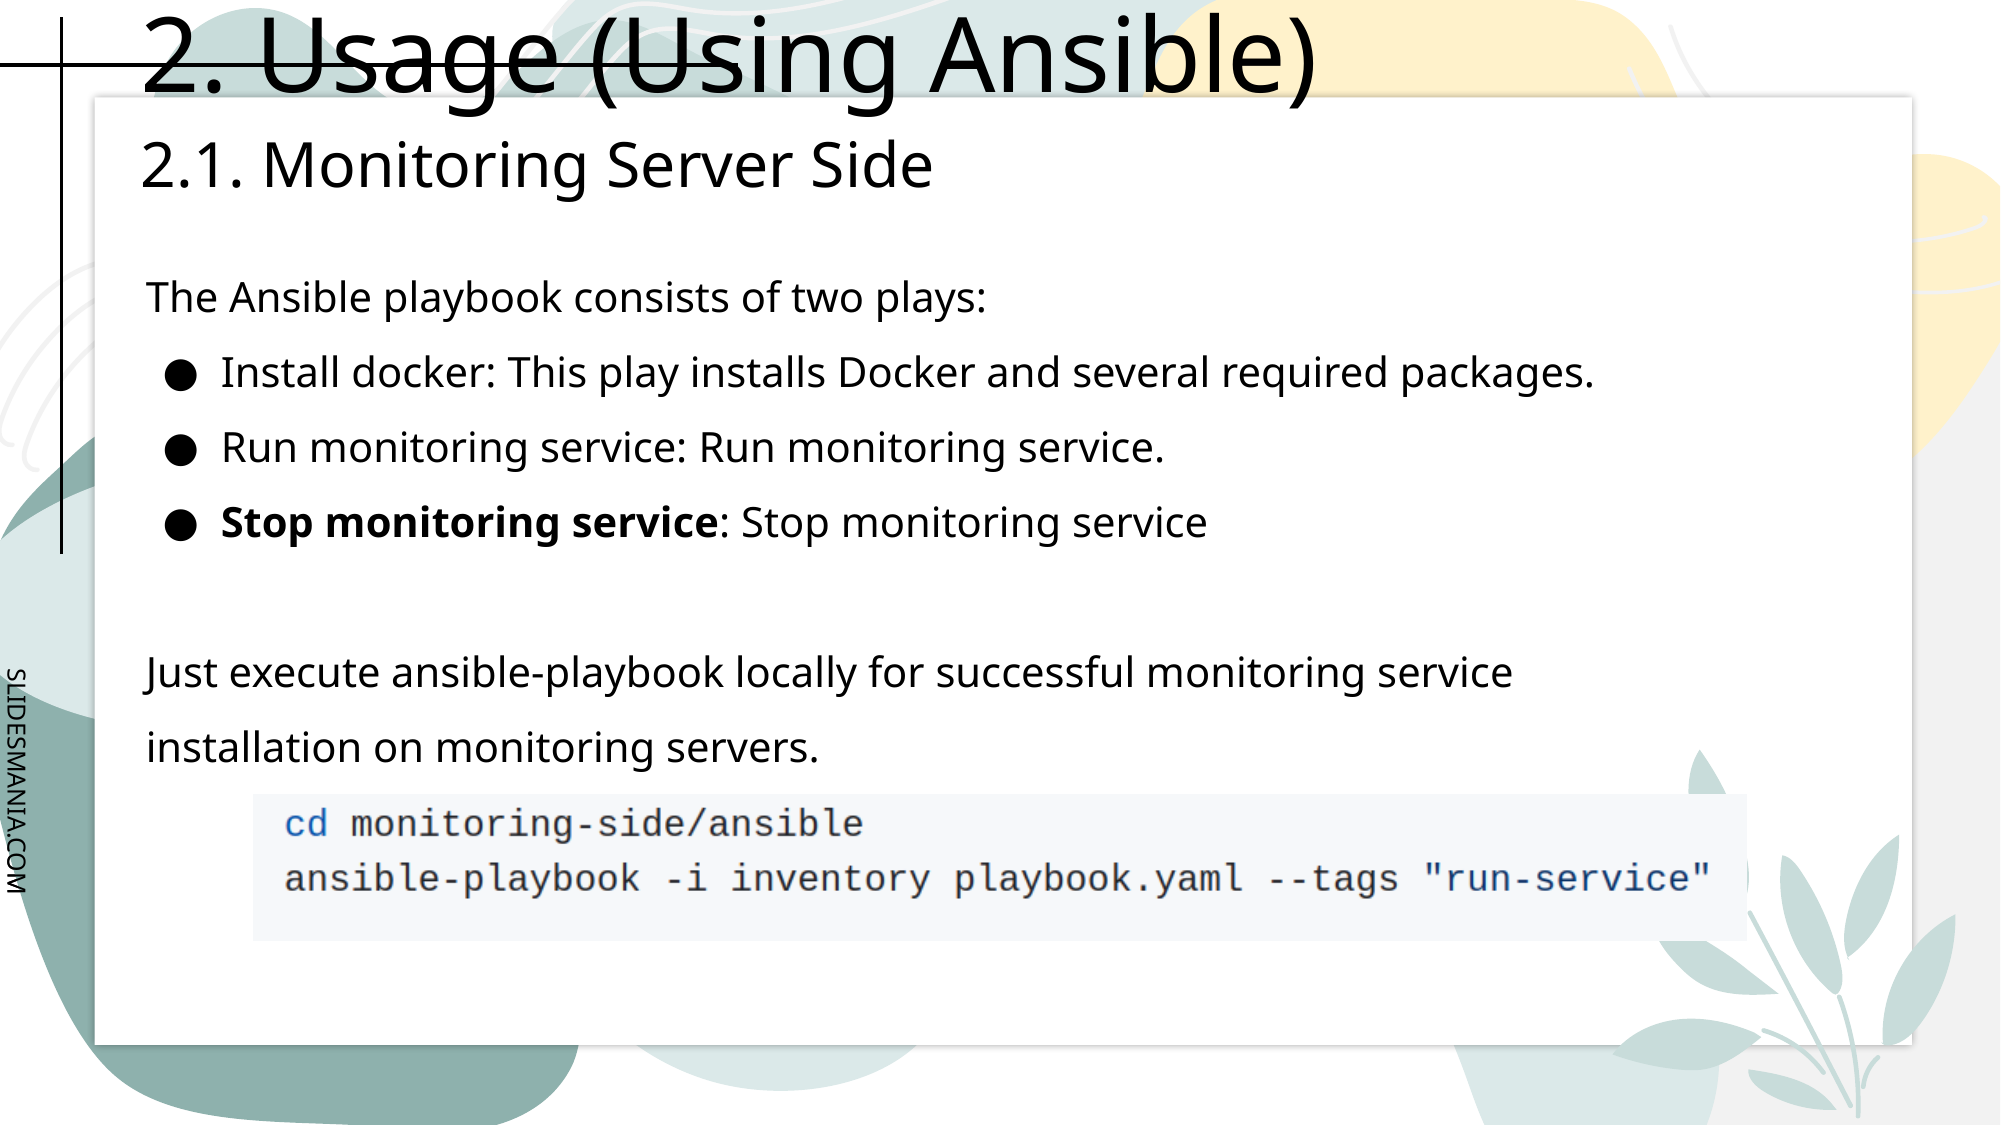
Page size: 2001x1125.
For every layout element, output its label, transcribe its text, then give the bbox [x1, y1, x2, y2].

picture [252, 793, 1747, 942]
title 2. Usage (Using Ansible) [120, 0, 1560, 106]
title 2.1. Monitoring Server Side [120, 105, 1810, 231]
text_box The Ansible playbook consists of two plays: Install docker: This play installs Docker and several required packages. Run monitoring service: Run monitoring service. Stop monitoring service: Stop monitoring service Just execute ansible-playbook locally for successful monitoring service installation on monitoring servers. [130, 230, 1710, 752]
